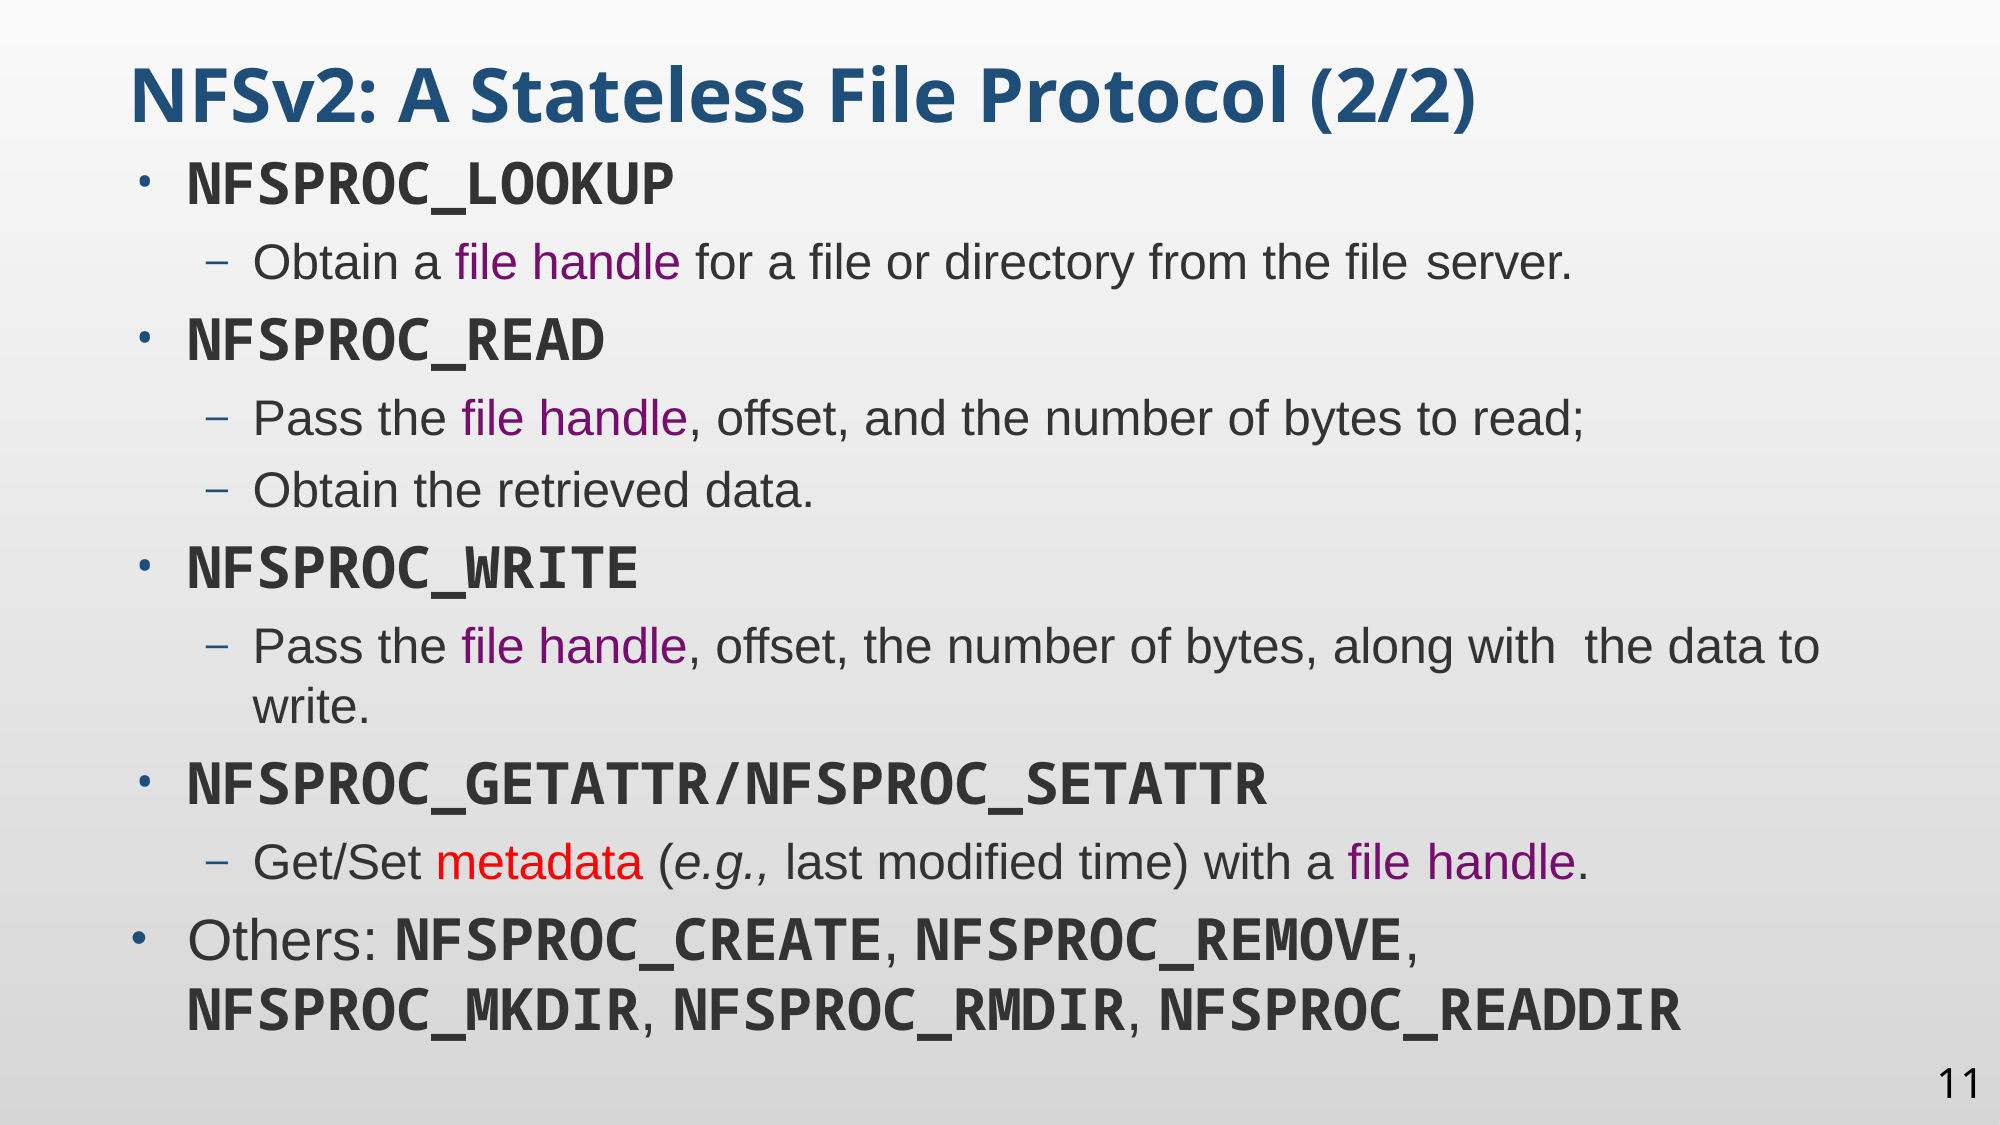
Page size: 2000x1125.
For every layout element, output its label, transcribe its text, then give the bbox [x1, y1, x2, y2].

text_box NFSv2: A Stateless File Protocol (2/2) [113, 30, 1810, 138]
list NFSPROC_LOOKUP Obtain a file handle for a file or directory from the file server. NFSPROC_READ Pass the file handle, offset, and the number of bytes to read; Obtain the retrieved data. NFSPROC_WRITE Pass the file handle, offset, the number of bytes, along with the data to write. NFSPROC_GETATTR/NFSPROC_SETATTR Get/Set metadata (e.g., last modified time) with a file handle. Others: NFSPROC_CREATE, NFSPROC_REMOVE, NFSPROC_MKDIR, NFSPROC_RMDIR, NFSPROC_READDIR [113, 138, 1922, 1101]
text_box 11 [1922, 1070, 2000, 1101]
